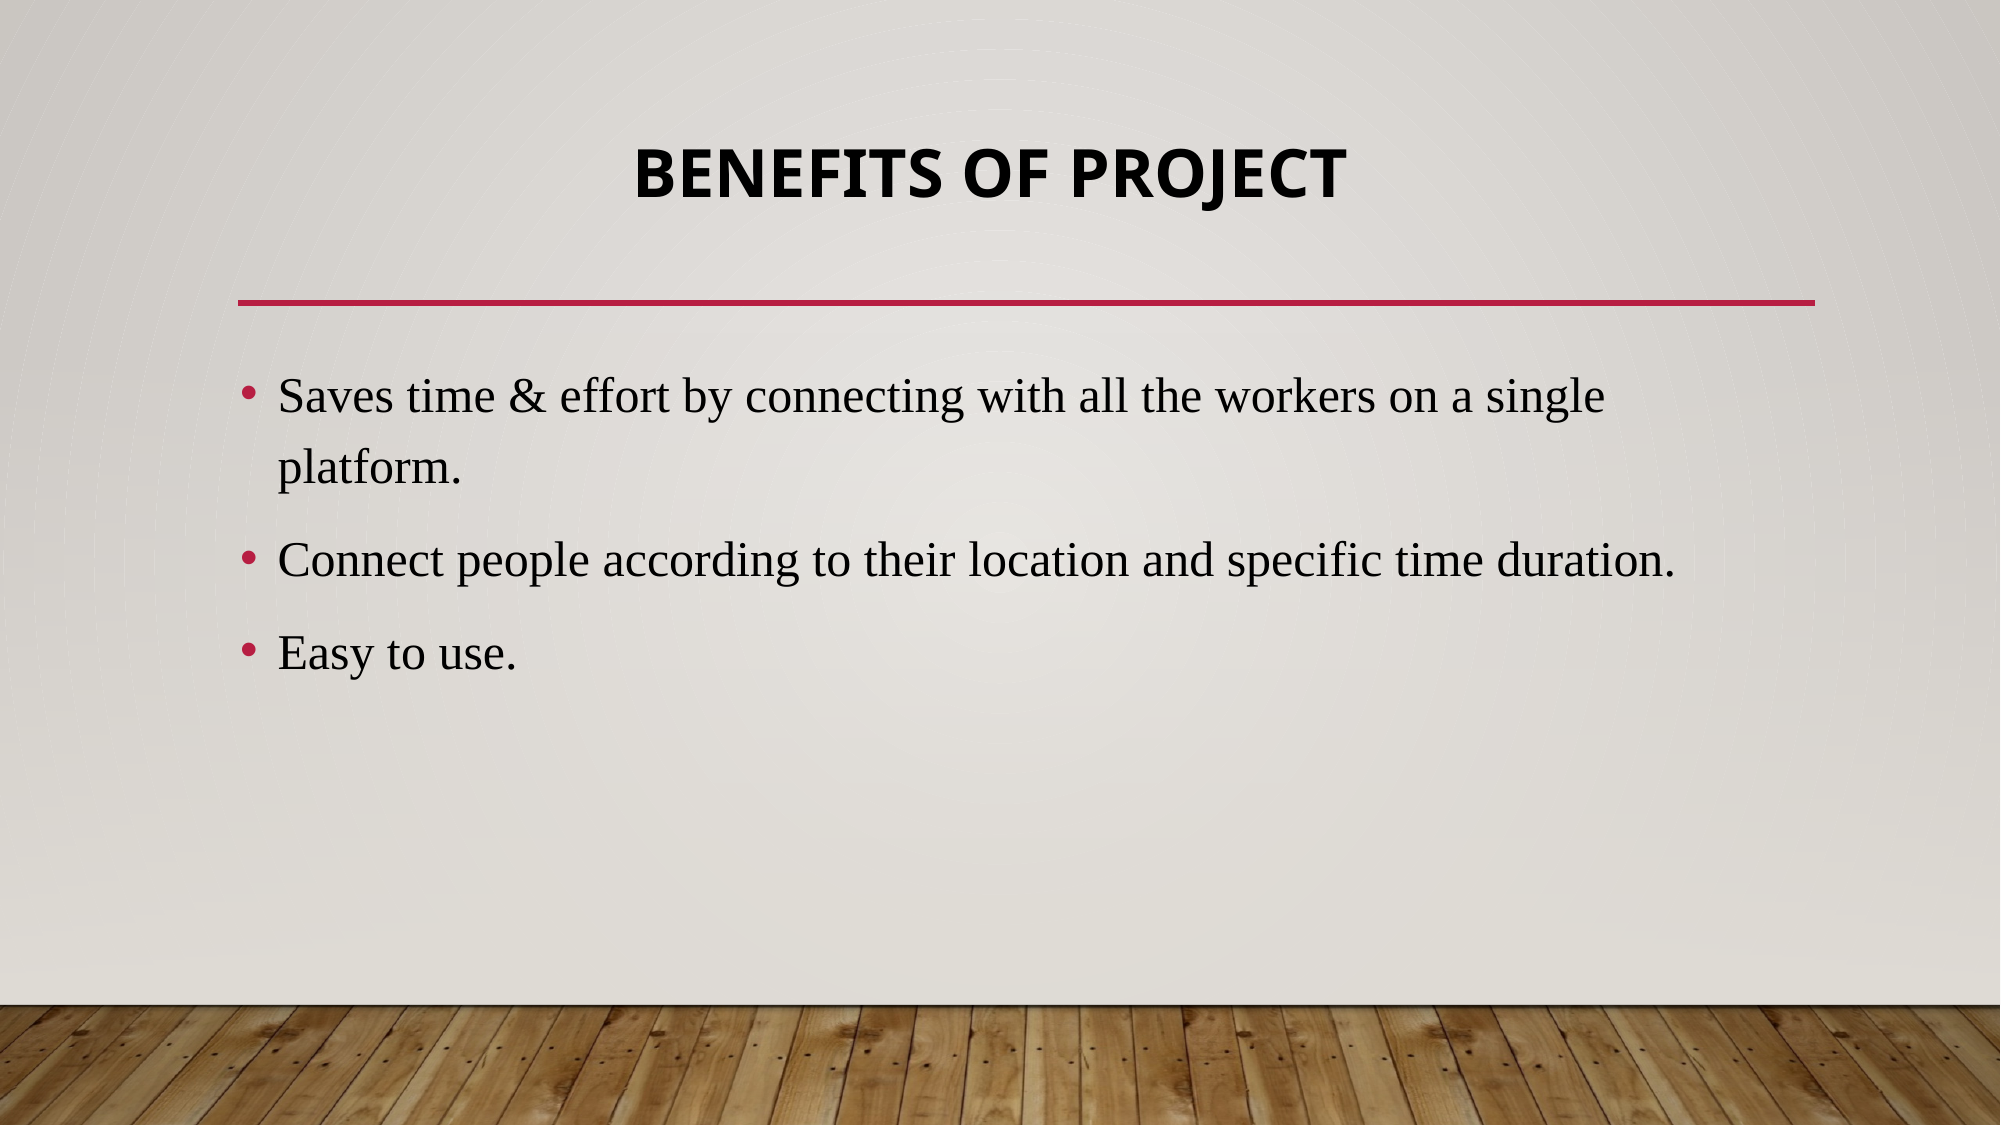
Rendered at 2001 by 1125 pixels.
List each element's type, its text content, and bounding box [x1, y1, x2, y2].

list Saves time & effort by connecting with all the workers on a single platform. Connect people according to their location and specific time duration. Easy to use. [225, 342, 1814, 897]
picture [0, 1005, 2000, 1125]
title BENEFITS OF PROJECT [238, 131, 1814, 305]
